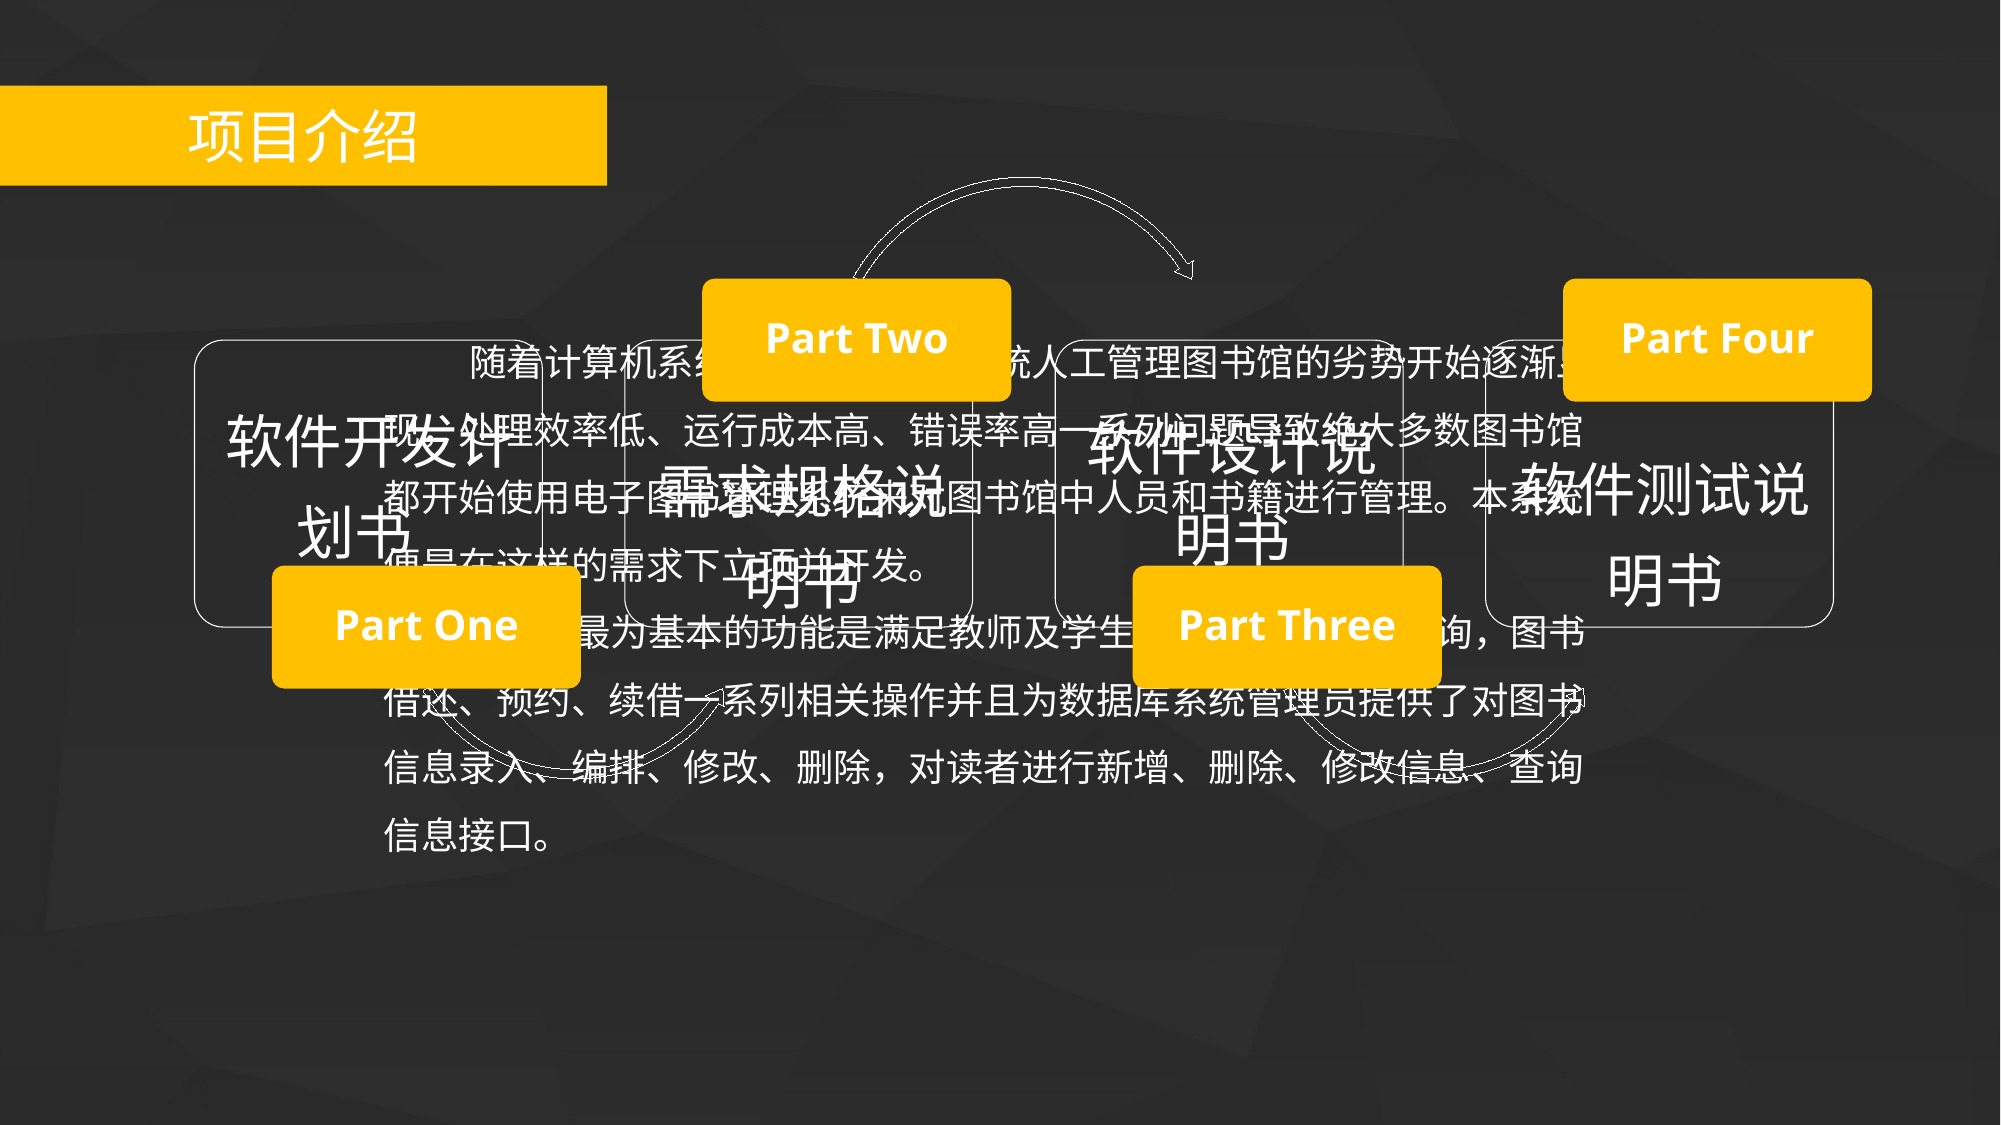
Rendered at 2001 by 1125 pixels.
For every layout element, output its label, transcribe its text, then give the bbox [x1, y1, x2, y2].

text_box [1283, 688, 1585, 779]
text_box Part Four [1563, 278, 1873, 402]
text_box 需求规格说明书 [634, 426, 972, 624]
text_box [423, 688, 725, 779]
picture [0, 0, 2001, 1125]
text_box 软件开发计划书 [202, 376, 540, 574]
text_box 软件测试说明书 [1496, 425, 1834, 622]
text_box [853, 177, 1194, 280]
text_box [1054, 339, 1404, 628]
text_box [193, 339, 543, 628]
text_box [1497, 622, 1822, 628]
text_box 随着计算机系统的广泛使用，传统人工管理图书馆的劣势开始逐渐显现，处理效率低、运行成本高、错误率高一系列问题导致绝大多数图书馆都开始使用电子图书管理系统来对图书馆中人员和书籍进行管理。本系统便是在这样的需求下立项并开发。 本系统最为基本的功能是满足教师及学生自行注册，信息查询，图书借还、预约、续借一系列相关操作并且为数据库系统管理员提供了对图书信息录入、编排、修改、删除，对读者进行新增、删除、修改信息、查询信息接口。 [368, 309, 1629, 865]
text_box [639, 624, 958, 628]
text_box Part Two [702, 278, 1012, 402]
text_box Part Three [1132, 565, 1442, 689]
text_box [1485, 339, 1835, 621]
text_box Part One [271, 565, 581, 689]
text_box [624, 339, 974, 621]
text_box 项目介绍 [0, 85, 608, 187]
text_box 软件设计说明书 [1063, 383, 1401, 581]
